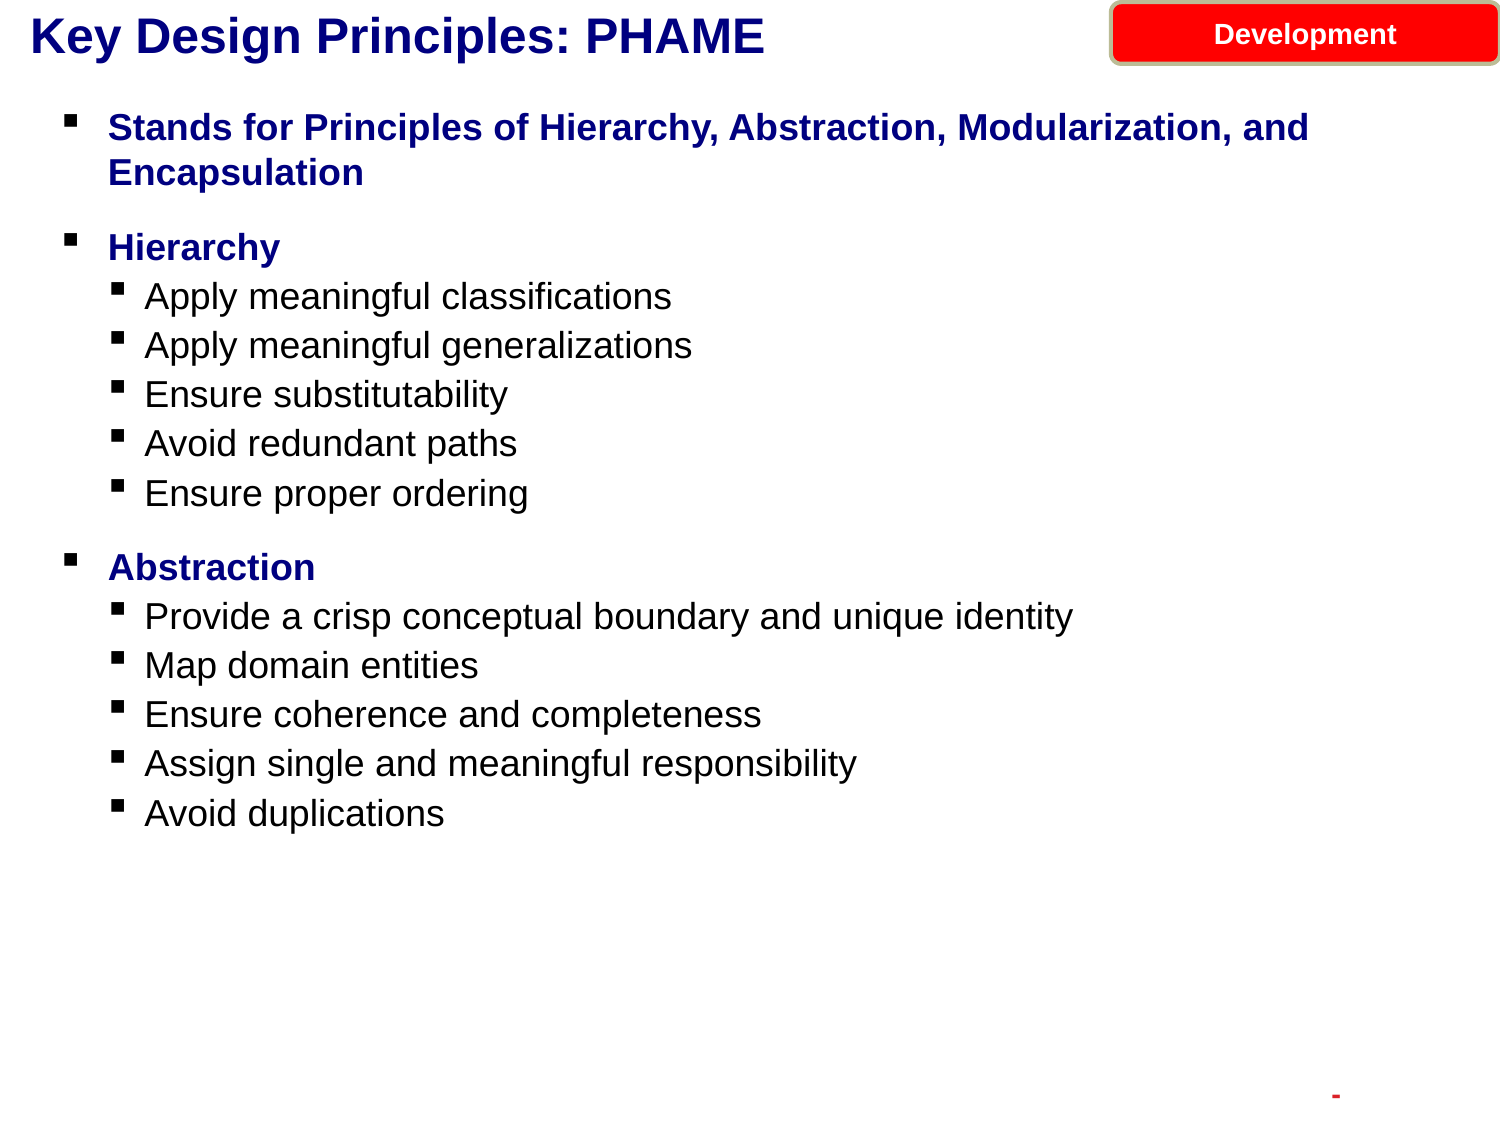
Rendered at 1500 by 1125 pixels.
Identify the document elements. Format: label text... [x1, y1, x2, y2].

list Stands for Principles of Hierarchy, Abstraction, Modularization, and Encapsulation Hierarchy Apply meaningful classifications Apply meaningful generalizations Ensure substitutability Avoid redundant paths Ensure proper ordering Abstraction Provide a crisp conceptual boundary and unique identity Map domain entities Ensure coherence and completeness Assign single and meaningful responsibility Avoid duplications [45, 95, 1457, 849]
title Key Design Principles: PHAME [0, 0, 1500, 67]
text_box Development [1108, 0, 1500, 66]
